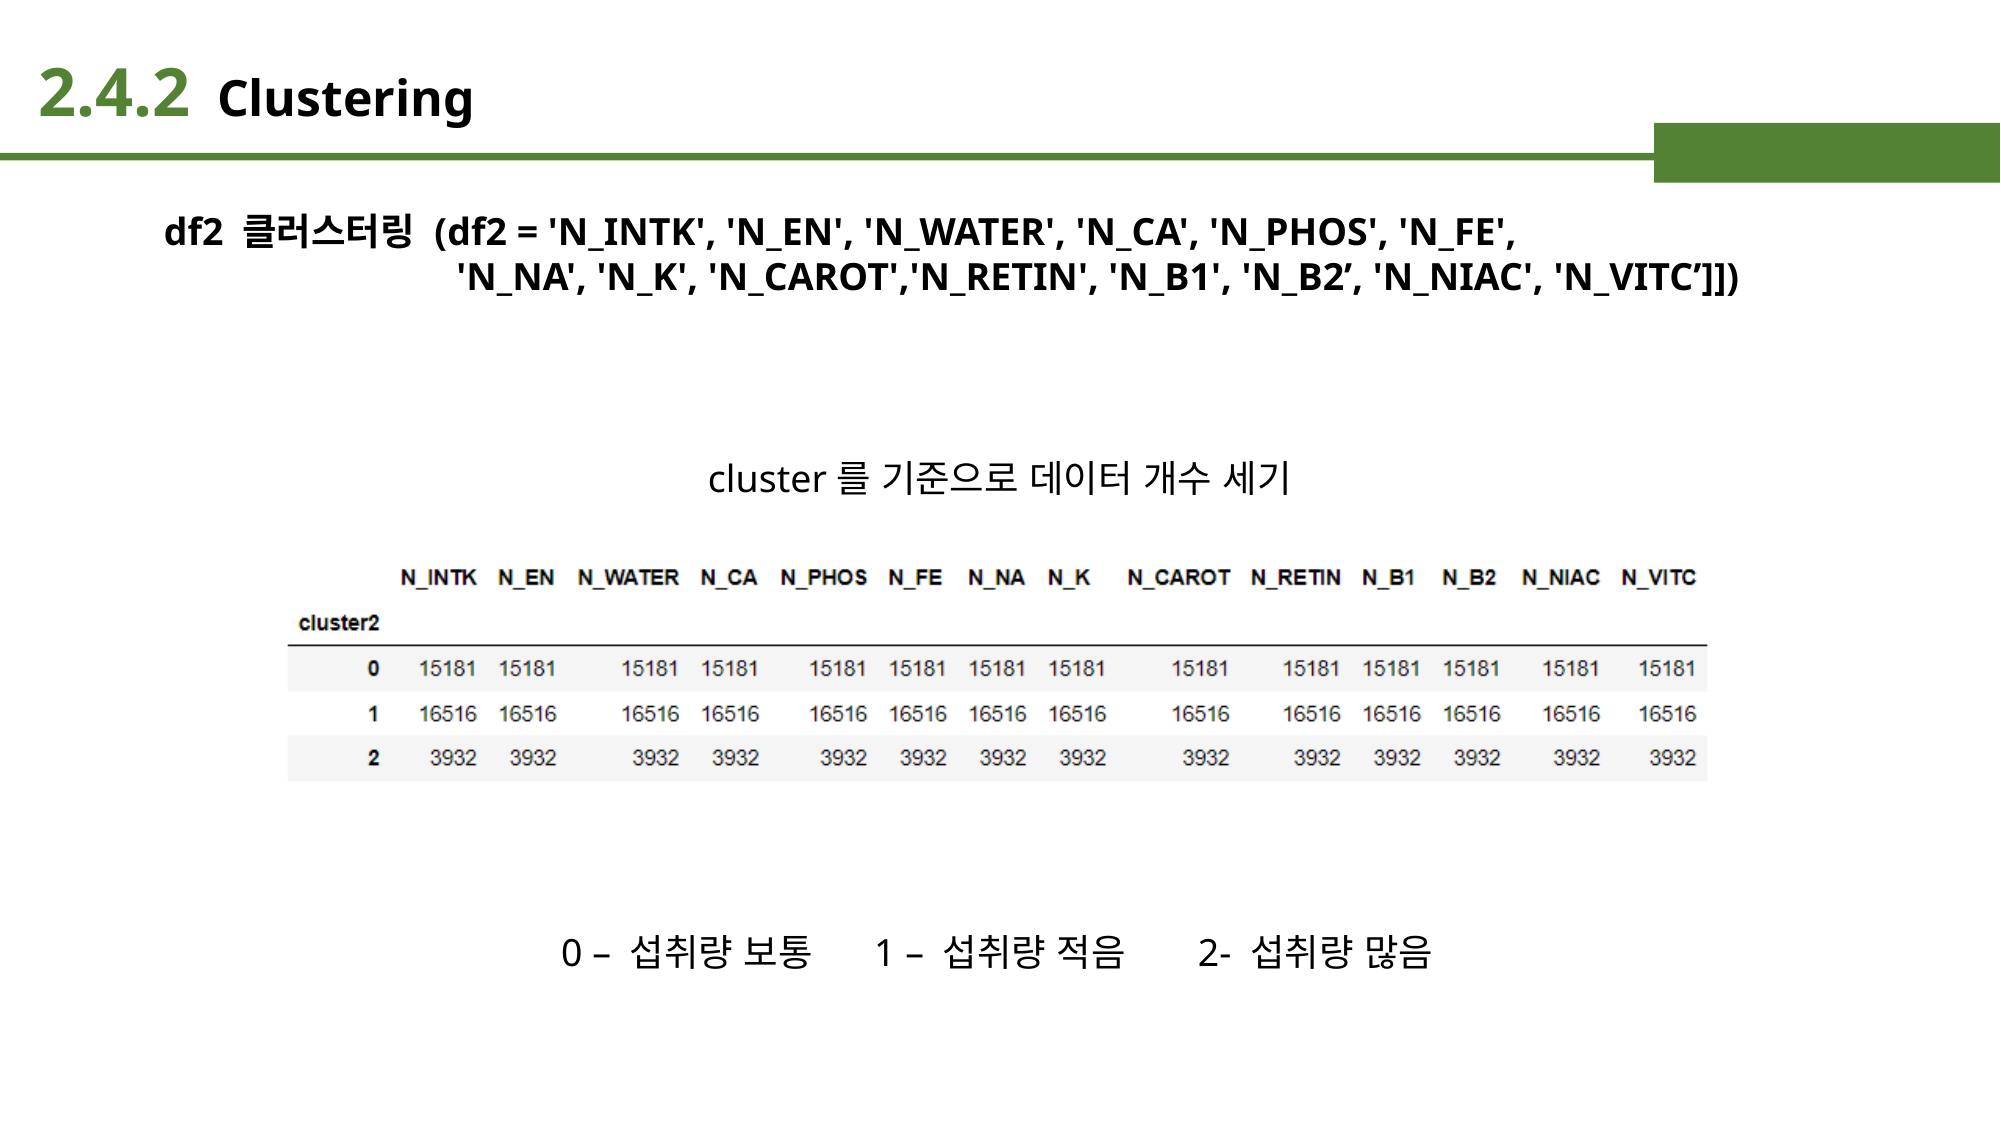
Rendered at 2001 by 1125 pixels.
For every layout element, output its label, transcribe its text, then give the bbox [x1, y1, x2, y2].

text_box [285, 447, 1720, 797]
text_box [1653, 122, 2000, 184]
text_box 0 – 섭취량 보통 1 – 섭취량 적음 2- 섭취량 많음 [350, 921, 1655, 982]
text_box df2 클러스터링 (df2 = 'N_INTK', 'N_EN', 'N_WATER', 'N_CA', 'N_PHOS', 'N_FE', 'N_NA', 'N_K', 'N_CAROT','N_RETIN', 'N_B1', 'N_B2’, 'N_NIAC', 'N_VITC’]]) [149, 200, 1952, 351]
text_box [0, 152, 1653, 161]
text_box 2.4.2 Clustering [23, 2, 1024, 138]
